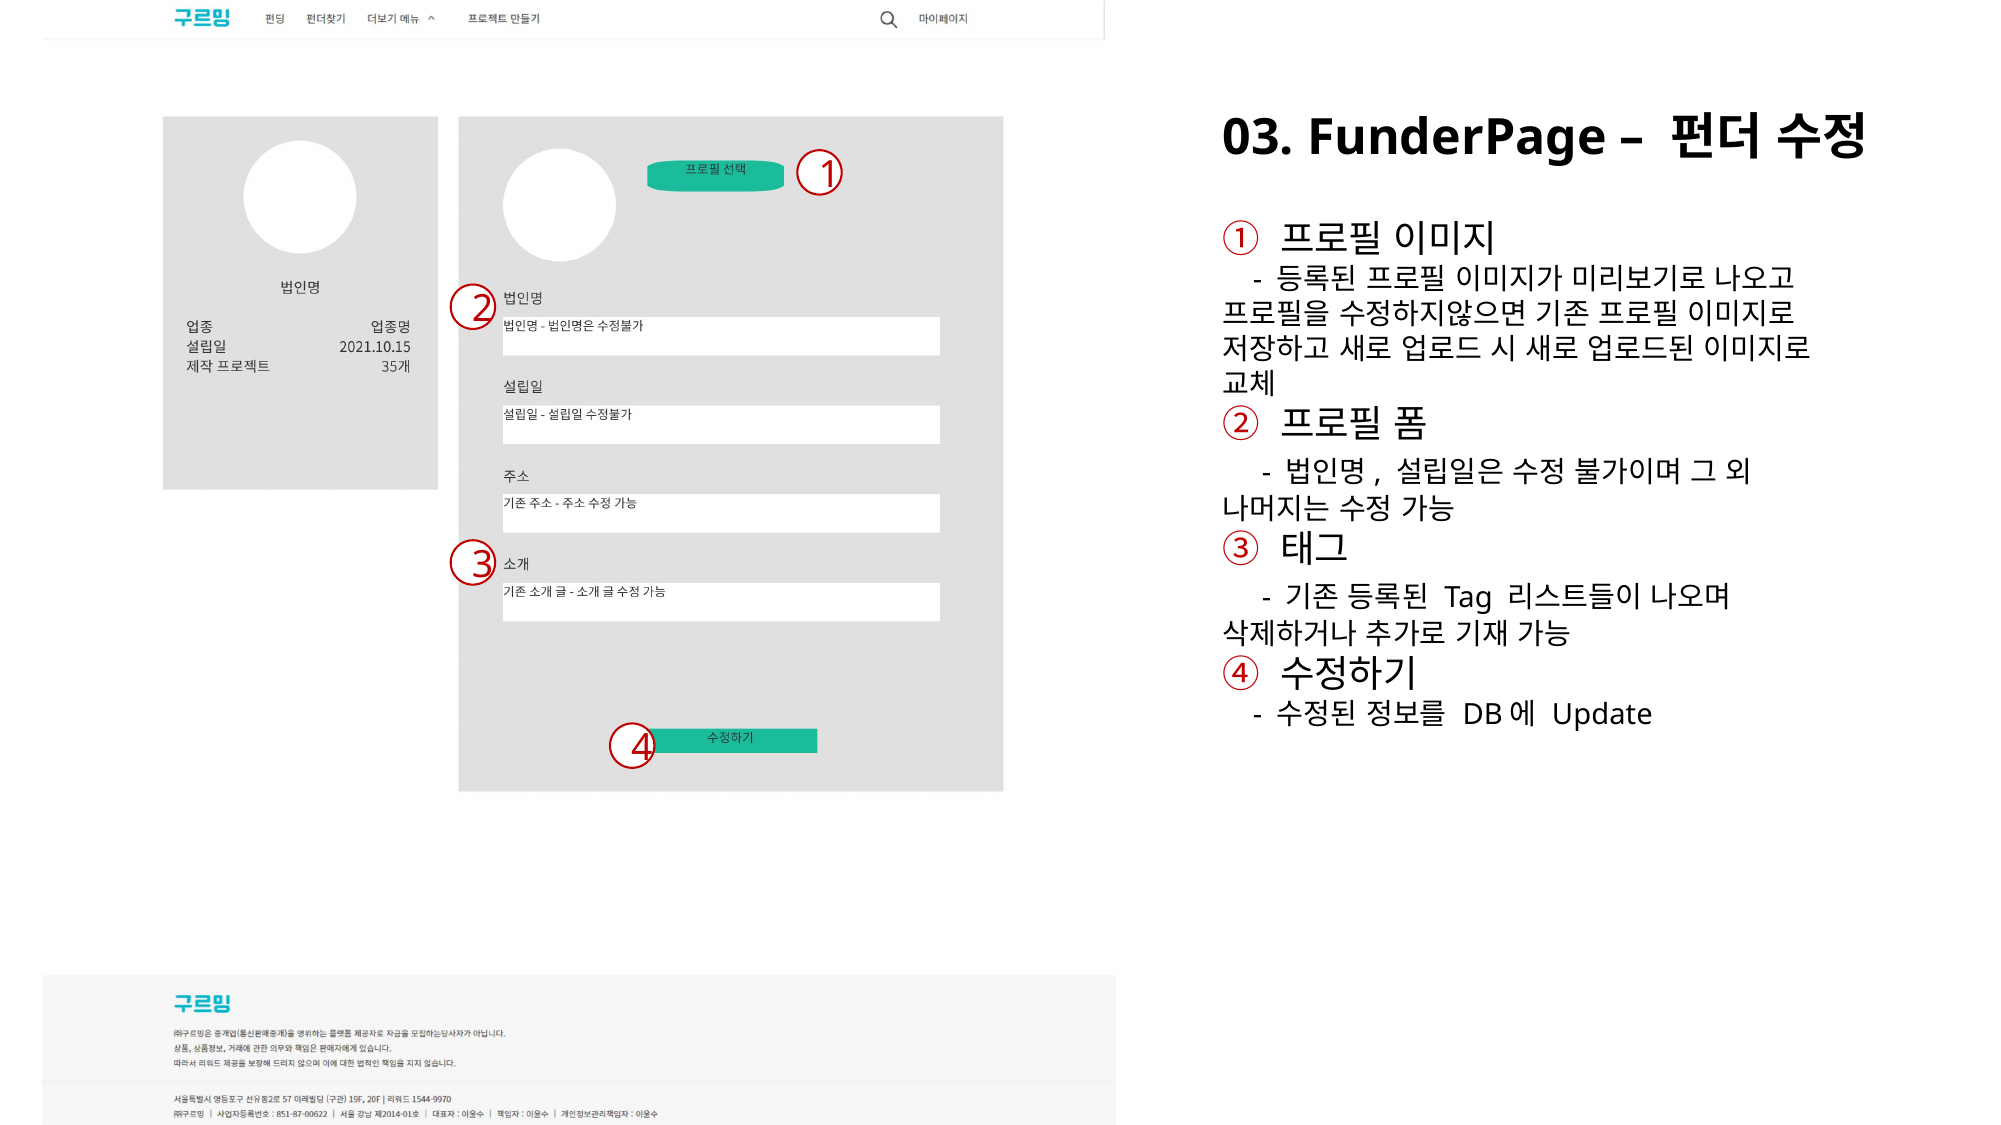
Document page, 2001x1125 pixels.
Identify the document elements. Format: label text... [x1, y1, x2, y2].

text_box ① 프로필 이미지 - 등록된 프로필 이미지가 미리보기로 나오고 프로필을 수정하지않으면 기존 프로필 이미지로 저장하고 새로 업로드 시 새로 업로드된 이미지로 교체 ② 프로필 폼 - 법인명, 설립일은 수정 불가이며 그 외 나머지는 수정 가능 ③ 태그 - 기존 등록된 Tag 리스트들이 나오며 삭제하거나 추가로 기재 가능 ④ 수정하기 - 수정된 정보를 DB에 Update [1208, 207, 1875, 738]
text_box 03. FunderPage – 펀더 수정 [1208, 96, 1985, 172]
picture [42, 0, 1116, 1125]
